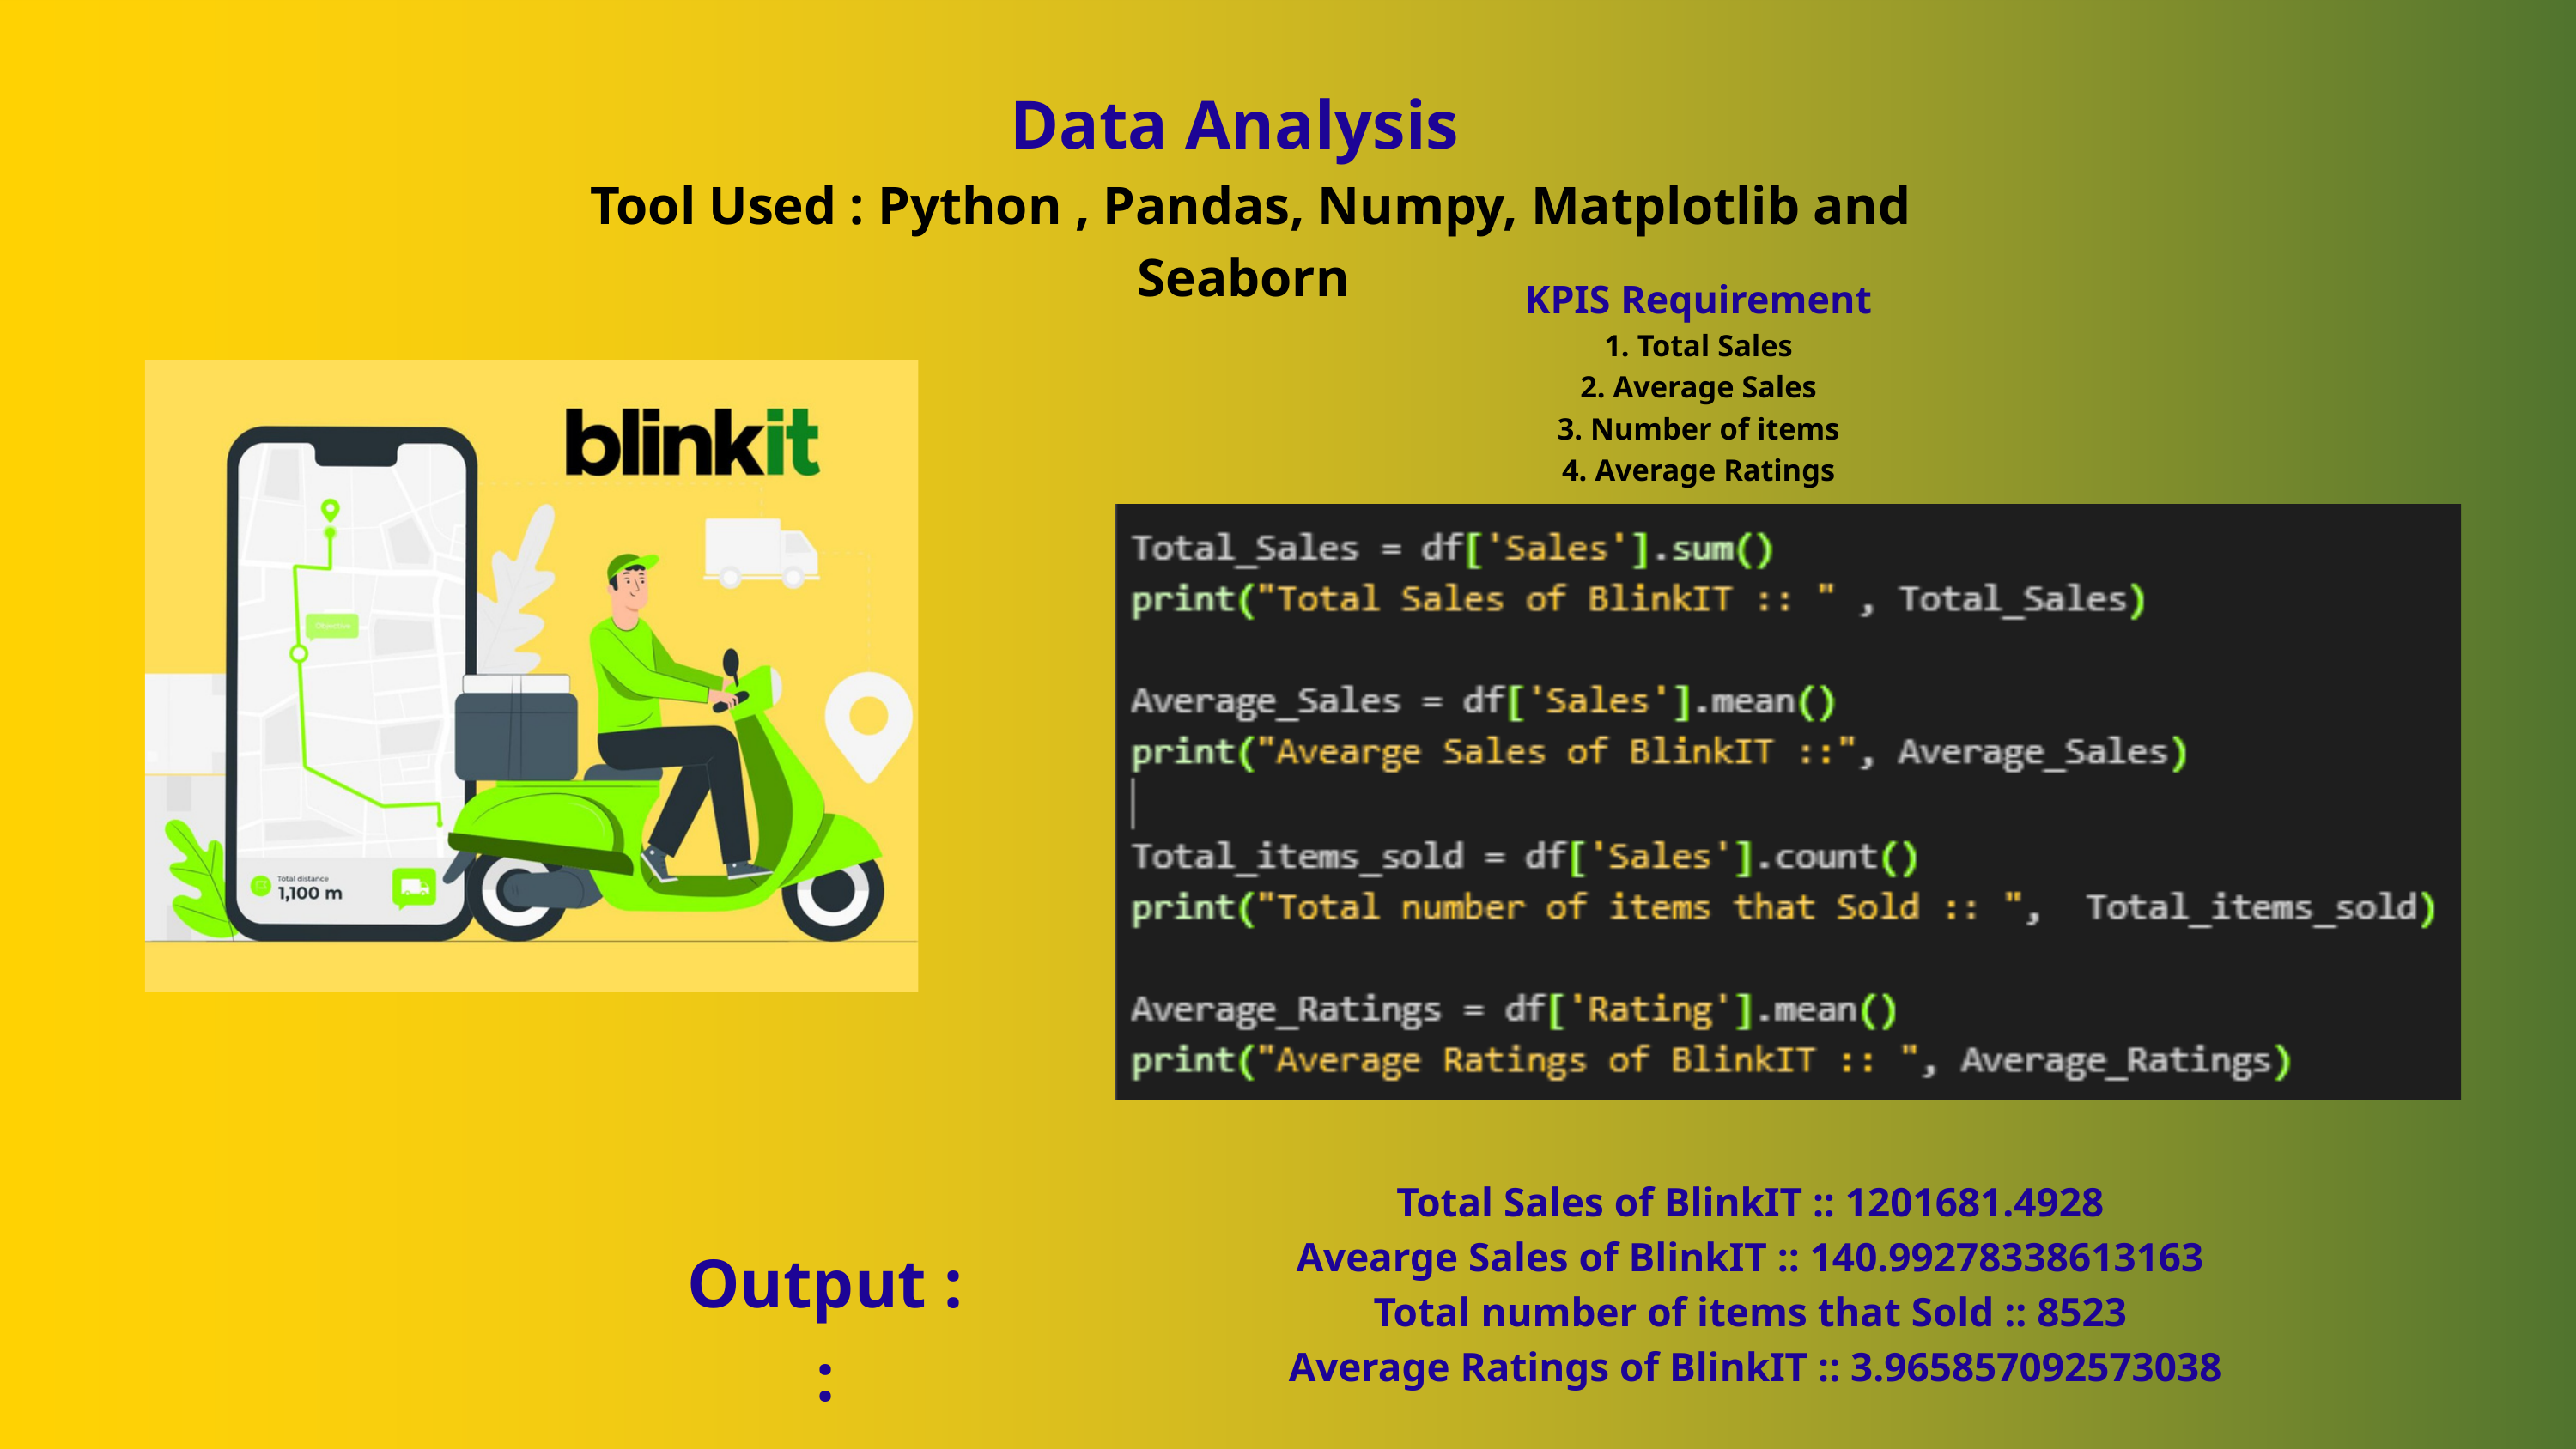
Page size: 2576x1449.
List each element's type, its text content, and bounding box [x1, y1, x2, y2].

text_box [0, 0, 2576, 1449]
text_box Output :: [682, 1228, 968, 1415]
text_box KPIS Requirement 1. Total Sales 2. Average Sales 3. Number of items 4. Average Ratings [1152, 267, 2245, 541]
text_box [144, 360, 919, 992]
text_box Total Sales of BlinkIT :: 1201681.4928 Avearge Sales of BlinkIT :: 140.99278338613163 Total number of items that Sold :: 8523 Average Ratings of BlinkIT :: 3.965857092573038 [1050, 1169, 2462, 1390]
text_box Data Analysis Tool Used : Python , Pandas, Numpy, Matplotlib and Seaborn [477, 69, 2010, 307]
text_box [1115, 504, 2462, 1100]
